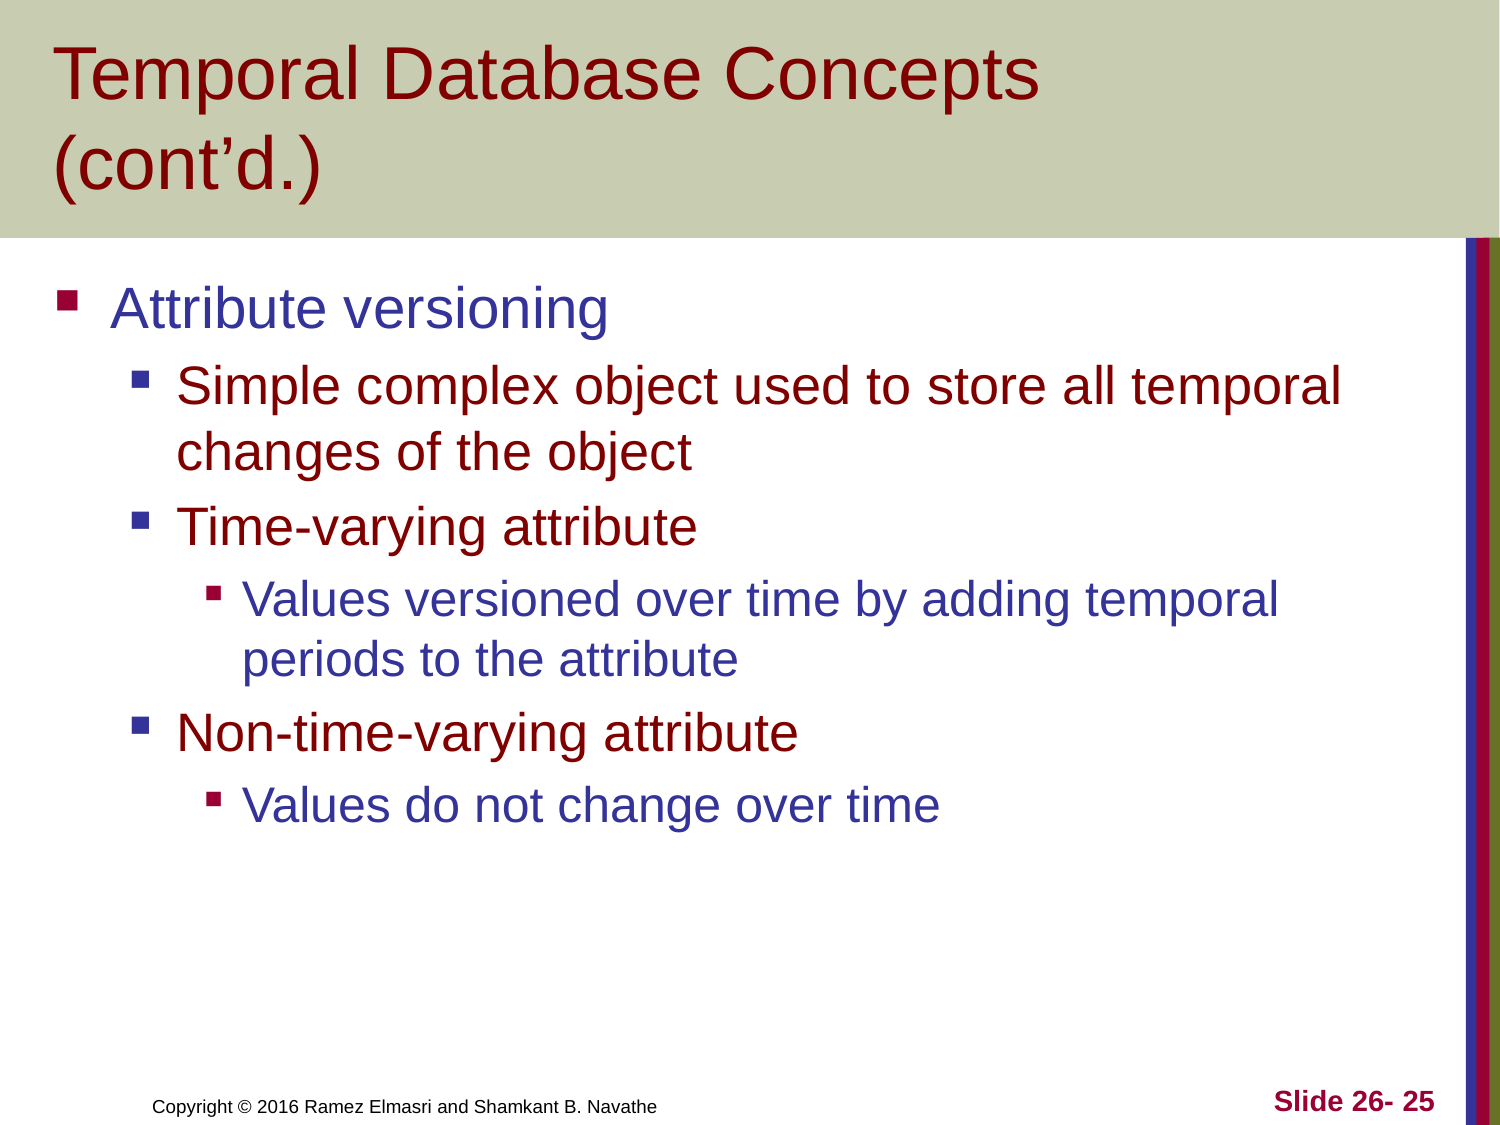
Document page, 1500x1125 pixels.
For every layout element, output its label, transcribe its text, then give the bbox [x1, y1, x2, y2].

list Attribute versioning Simple complex object used to store all temporal changes of the object Time-varying attribute Values versioned over time by adding temporal periods to the attribute Non-time-varying attribute Values do not change over time [39, 262, 1400, 1013]
slide_number Slide 26- 25 [1137, 1049, 1451, 1125]
title Temporal Database Concepts (cont’d.) [37, 49, 1317, 213]
